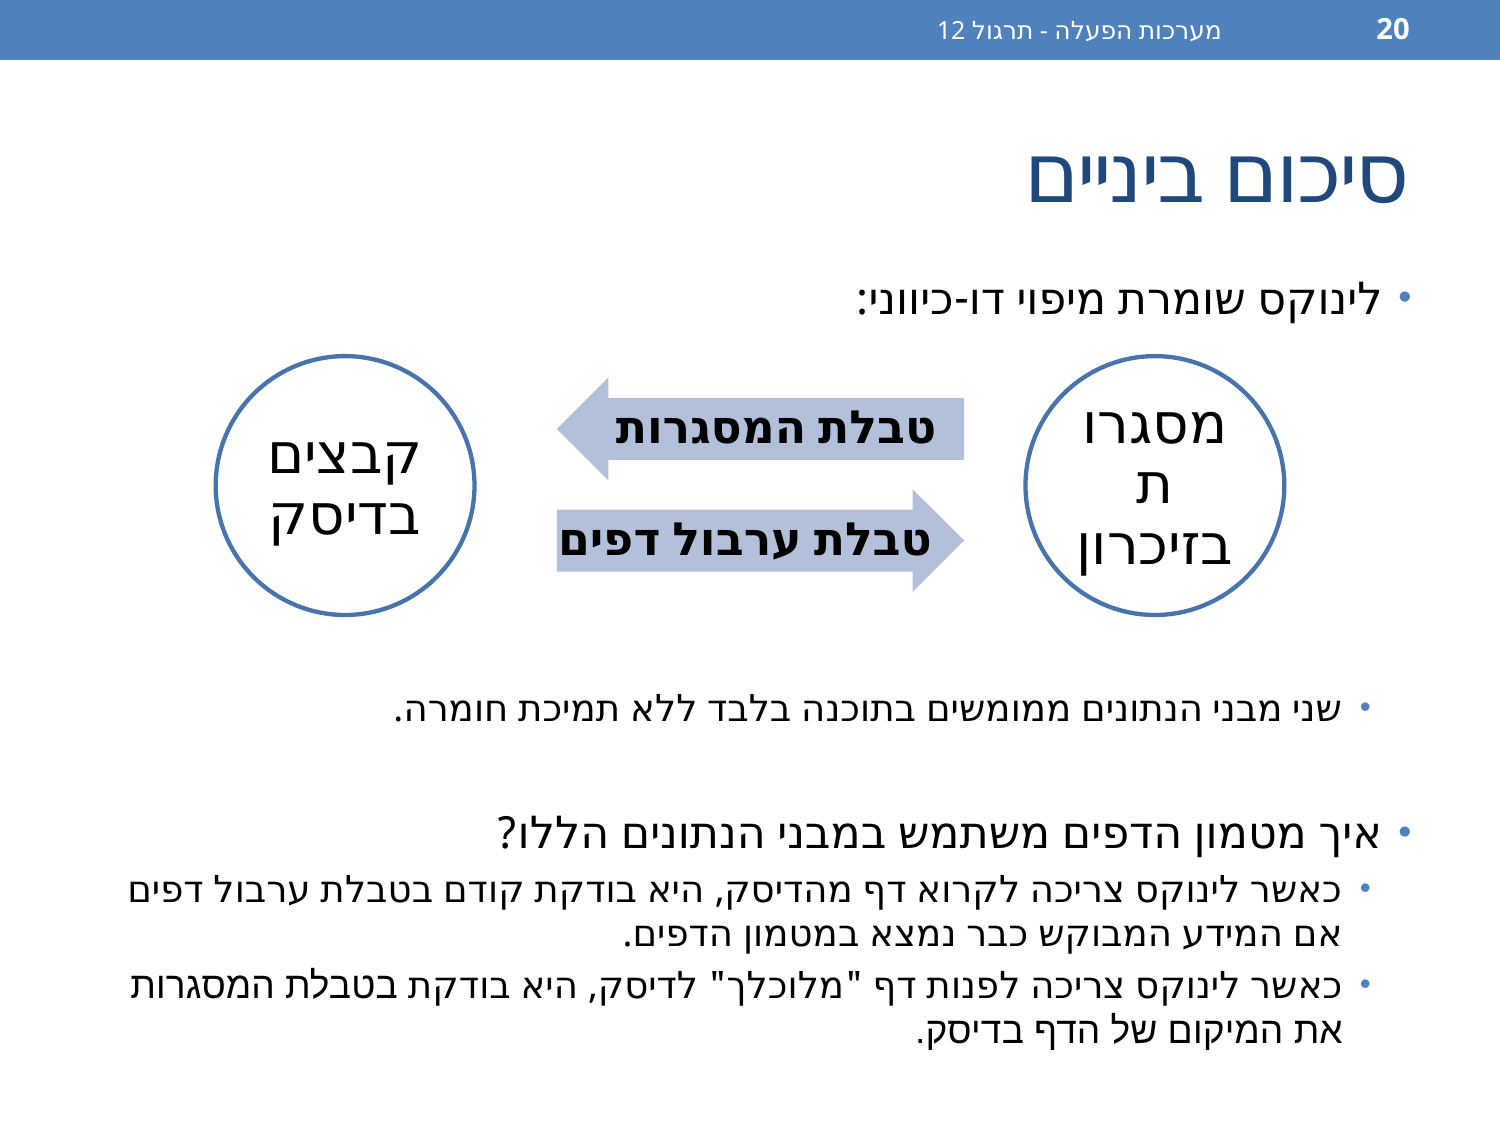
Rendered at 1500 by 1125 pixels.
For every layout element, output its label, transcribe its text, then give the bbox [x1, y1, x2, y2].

list לינוקס שומרת מיפוי דו-כיווני: שני מבני הנתונים ממומשים בתוכנה בלבד ללא תמיכת חומרה. איך מטמון הדפים משתמש במבני הנתונים הללו? כאשר לינוקס צריכה לקרוא דף מהדיסק, היא בודקת קודם בטבלת ערבול דפים אם המידע המבוקש כבר נמצא במטמון הדפים. כאשר לינוקס צריכה לפנות דף "מלוכלך" לדיסק, היא בודקת בטבלת המסגרות את המיקום של הדף בדיסק. [75, 262, 1425, 1063]
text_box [214, 355, 1286, 616]
footer מערכות הפעלה - תרגול 12 [562, 3, 1238, 57]
slide_number 20 [1250, 3, 1425, 57]
title סיכום ביניים [75, 87, 1425, 250]
